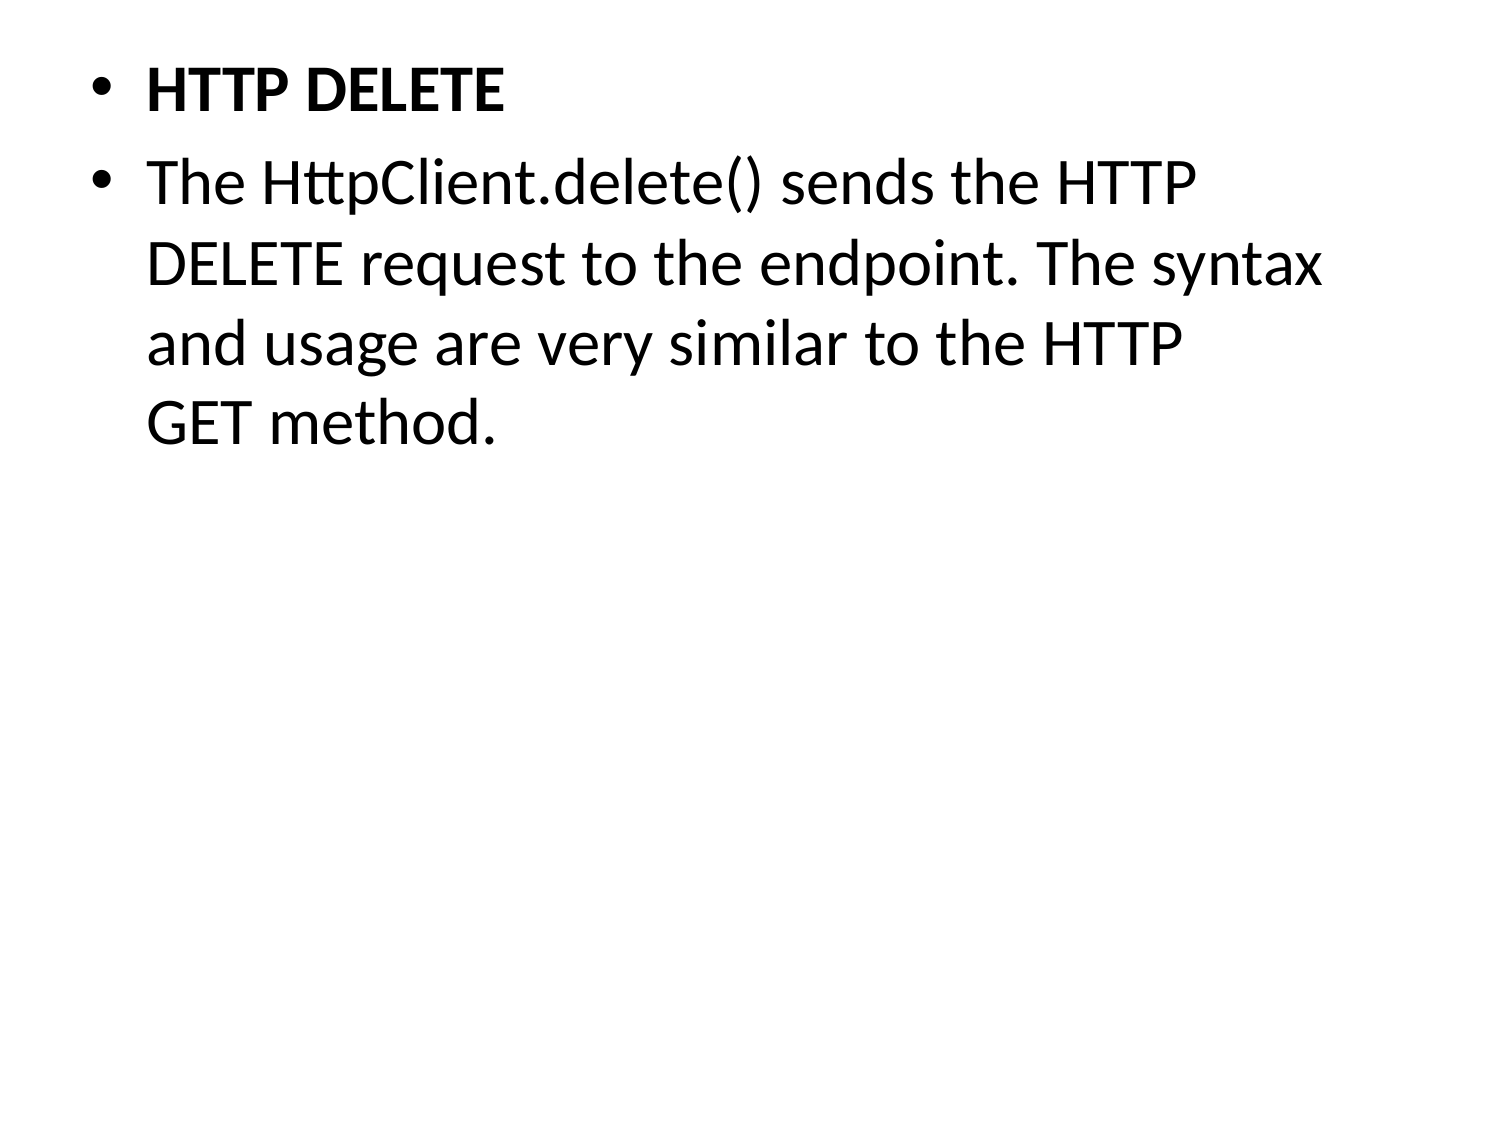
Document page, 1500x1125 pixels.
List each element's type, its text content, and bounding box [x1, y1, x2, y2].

list HTTP DELETE The HttpClient.delete() sends the HTTP DELETE request to the endpoint. The syntax and usage are very similar to the HTTP GET method. [75, 37, 1425, 1005]
